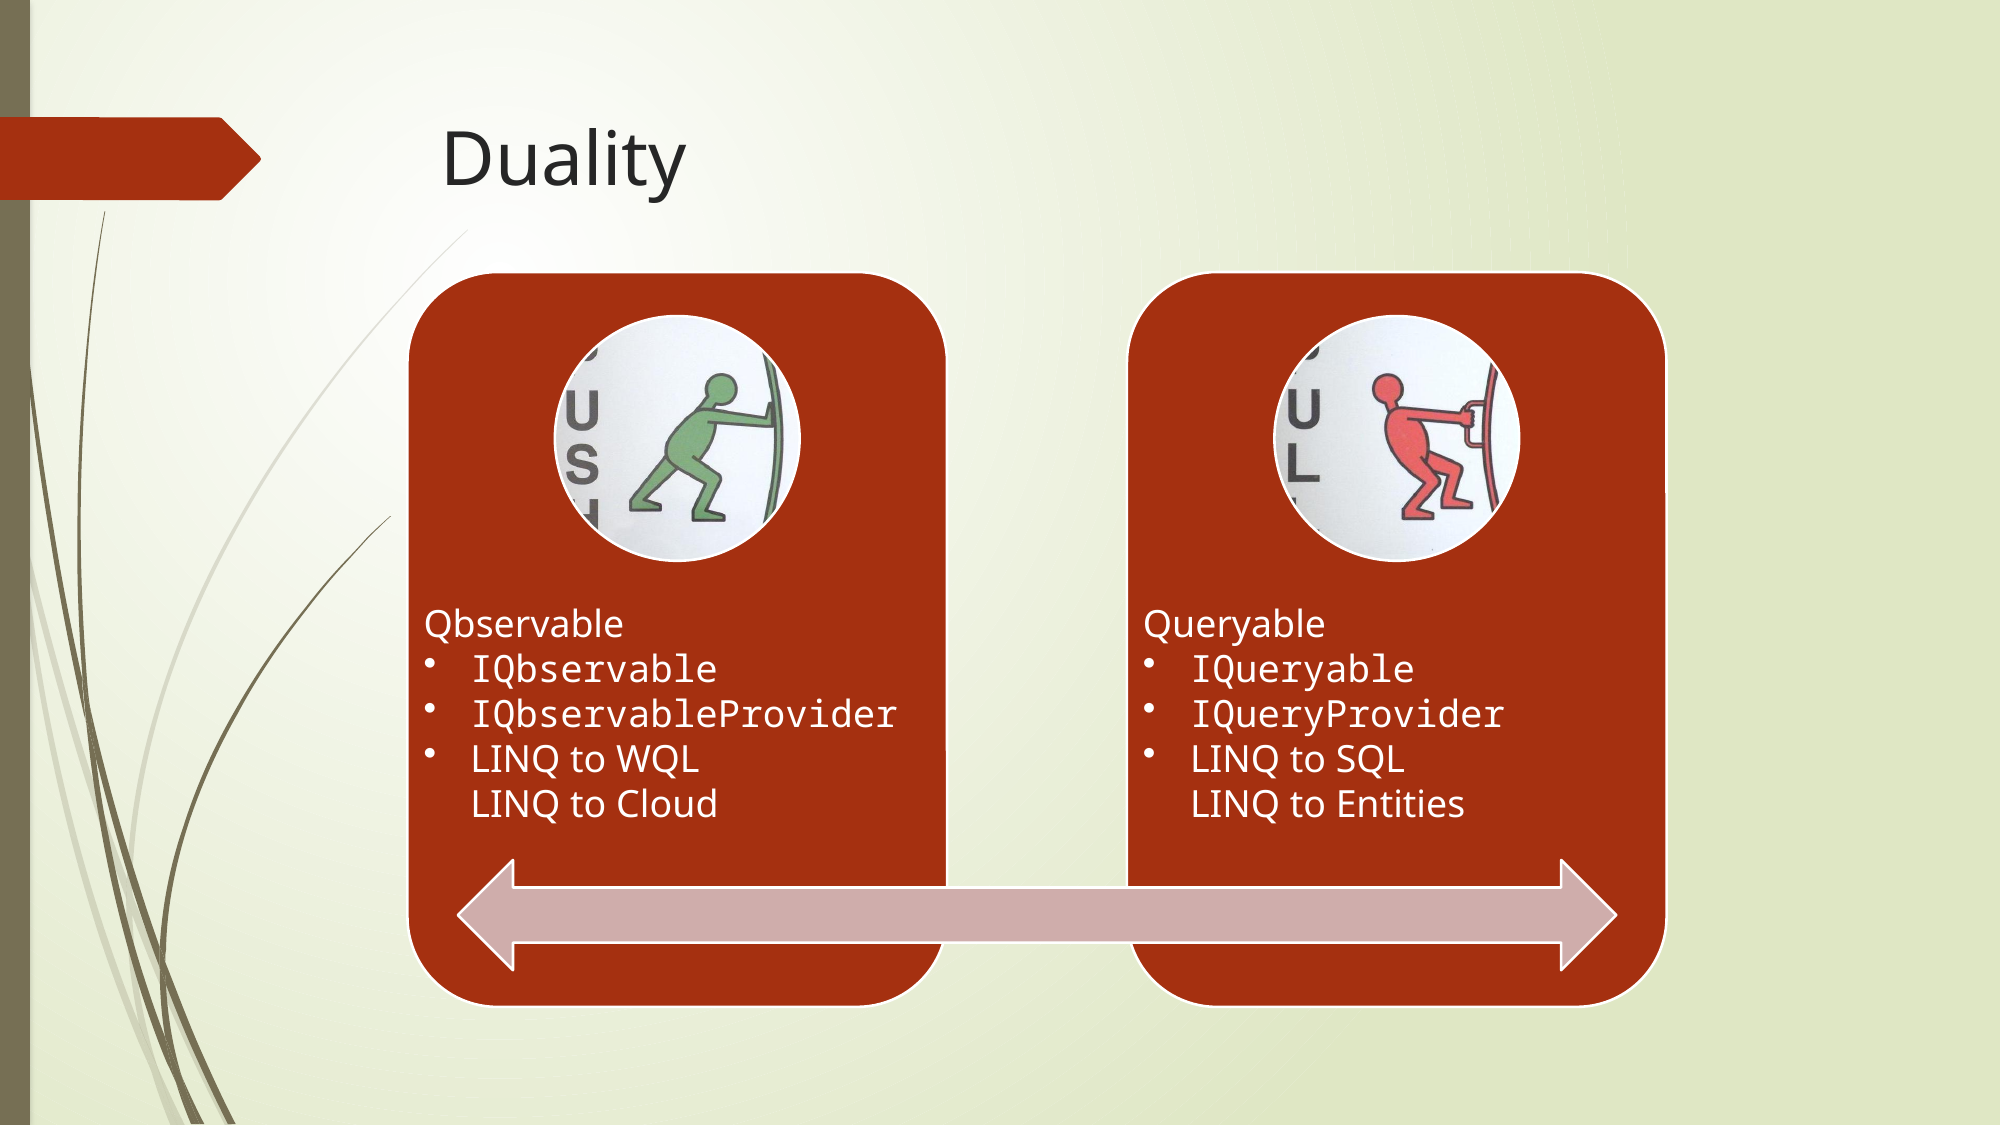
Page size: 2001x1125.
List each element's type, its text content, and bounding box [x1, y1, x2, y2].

title Duality [425, 102, 1888, 219]
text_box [407, 271, 1667, 1008]
